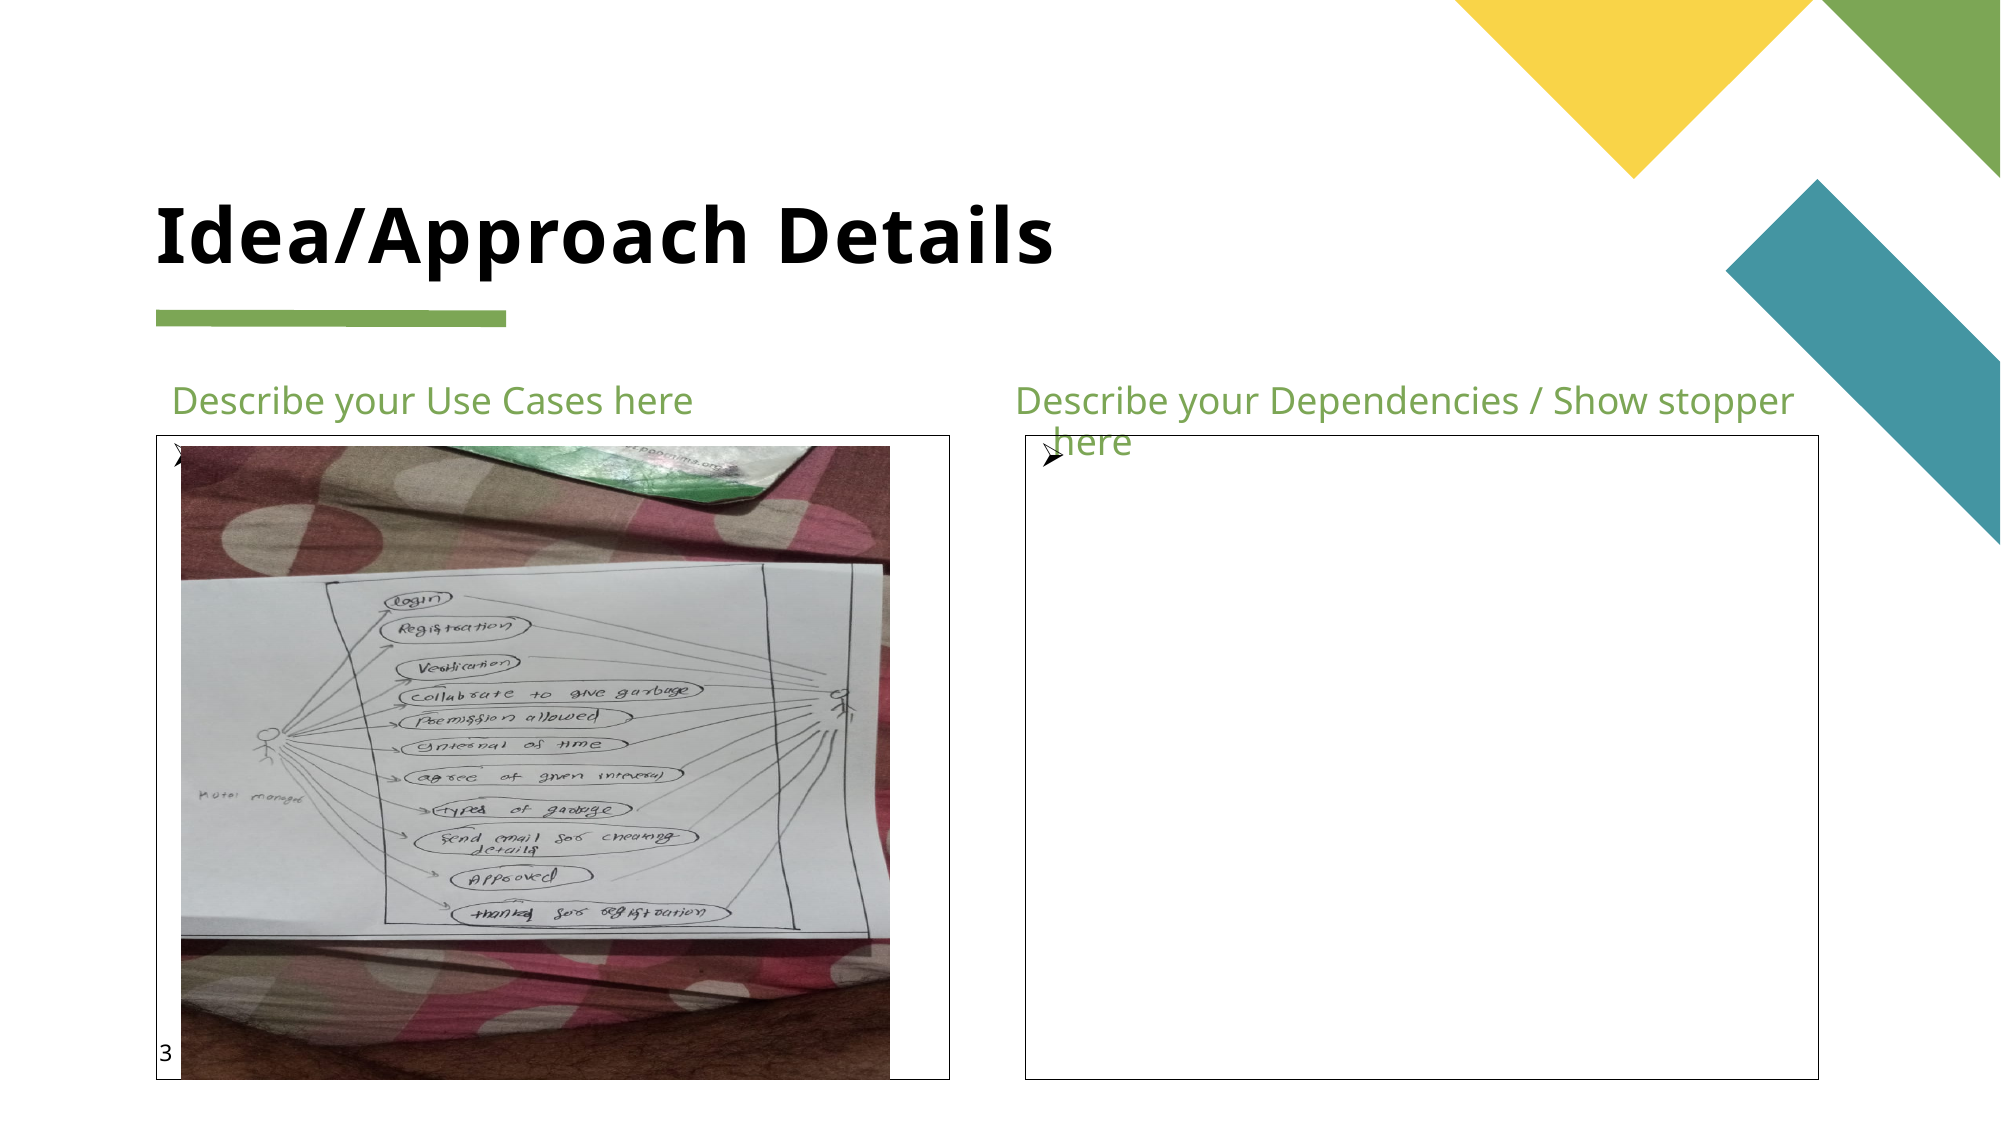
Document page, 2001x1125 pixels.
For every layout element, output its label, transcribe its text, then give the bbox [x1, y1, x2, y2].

title Idea/Approach Details [156, 179, 1105, 280]
slide_number 3 [159, 1038, 181, 1080]
list [156, 435, 950, 1080]
text_box [1025, 435, 1819, 1080]
text_box Describe your Dependencies / Show stopper here [999, 374, 1844, 427]
picture [181, 446, 890, 1080]
list Describe your Use Cases here [156, 375, 950, 427]
